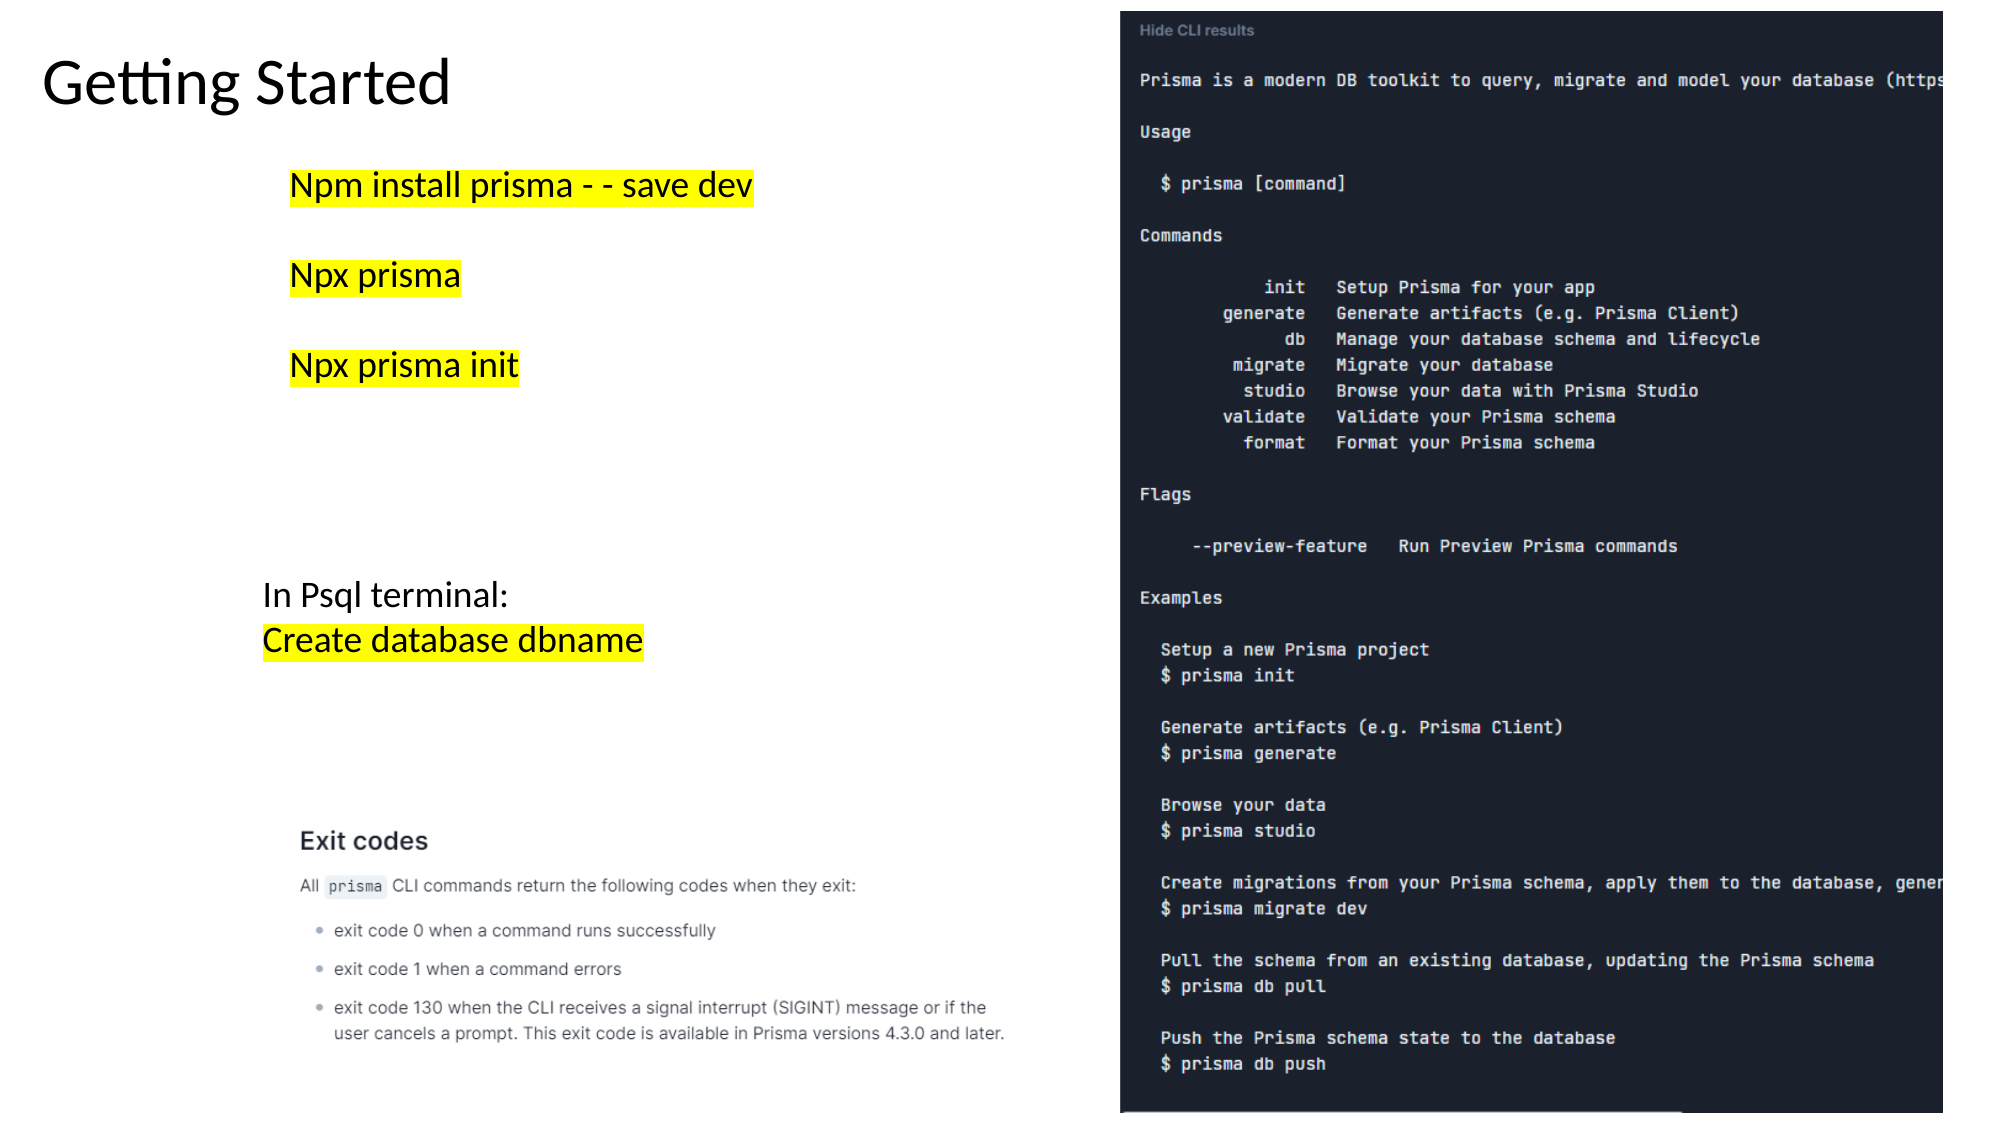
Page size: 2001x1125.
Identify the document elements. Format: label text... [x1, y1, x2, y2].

picture [272, 808, 1016, 1081]
text_box Getting Started [27, 30, 469, 126]
text_box In Psql terminal: Create database dbname [247, 562, 1119, 667]
picture [1119, 11, 1943, 1113]
text_box Npm install prisma - - save dev Npx prisma Npx prisma init [274, 152, 769, 393]
